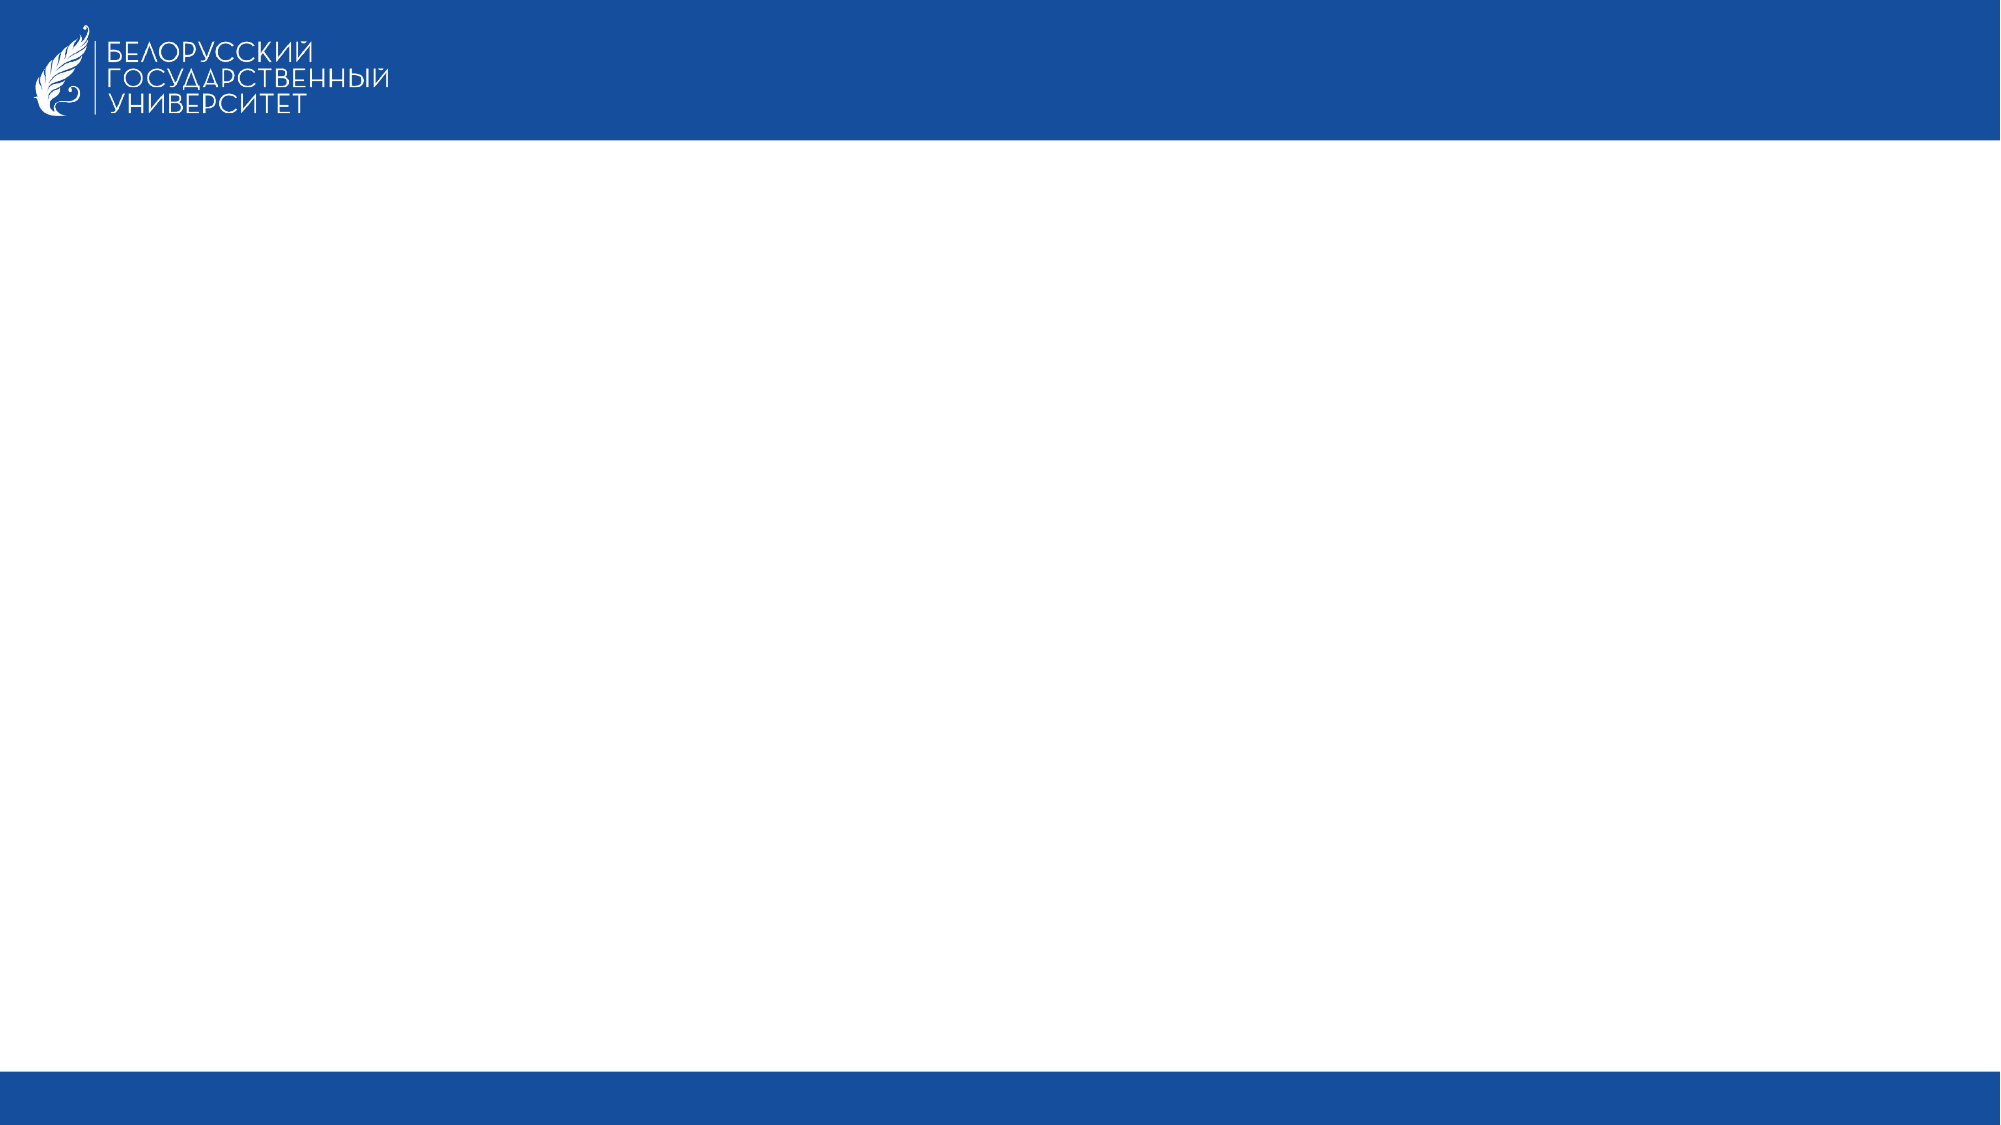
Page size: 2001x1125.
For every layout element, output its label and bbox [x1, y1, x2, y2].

picture [33, 25, 388, 116]
